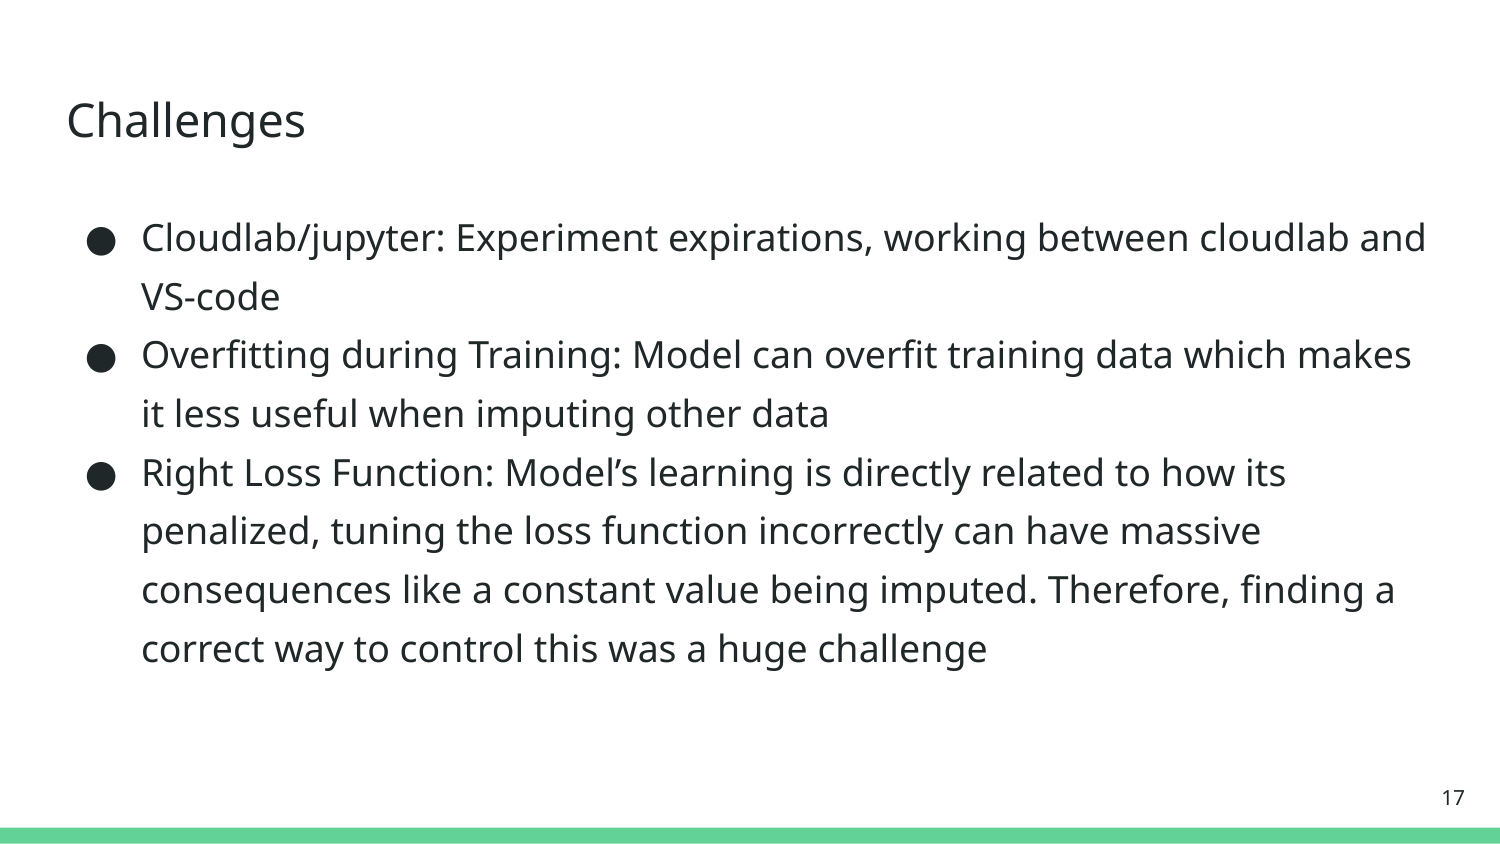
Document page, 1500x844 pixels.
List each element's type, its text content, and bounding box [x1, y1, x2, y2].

title Challenges [51, 72, 1449, 167]
list Cloudlab/jupyter: Experiment expirations, working between cloudlab and VS-code Overfitting during Training: Model can overfit training data which makes it less useful when imputing other data Right Loss Function: Model’s learning is directly related to how its penalized, tuning the loss function incorrectly can have massive consequences like a constant value being imputed. Therefore, finding a correct way to control this was a huge challenge [51, 189, 1449, 750]
slide_number ‹#› [1389, 764, 1480, 830]
